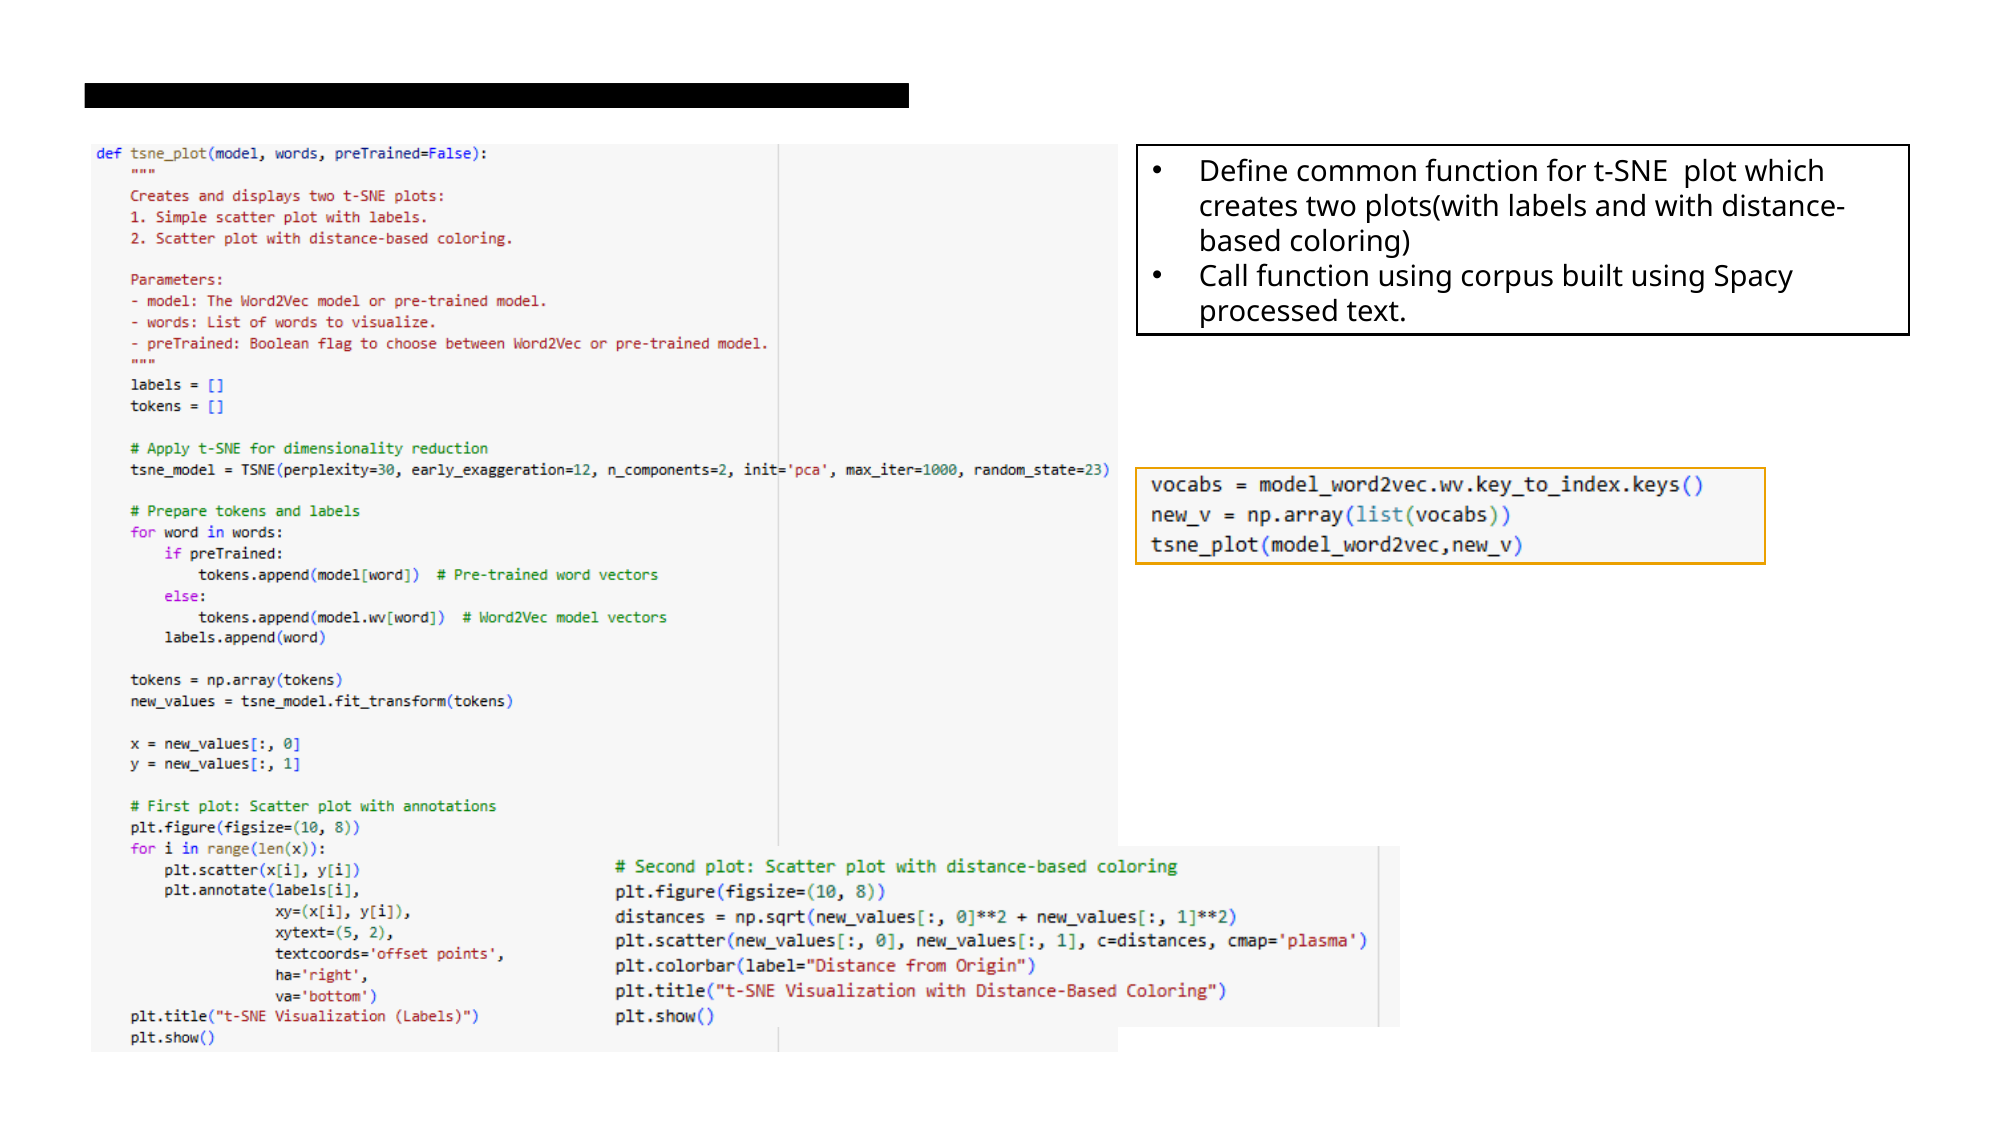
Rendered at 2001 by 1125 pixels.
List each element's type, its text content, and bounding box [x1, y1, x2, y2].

text_box Define common function for t-SNE plot which creates two plots(with labels and with distance-based coloring) Call function using corpus built using Spacy processed text. [1136, 144, 1910, 336]
picture [91, 144, 1400, 1052]
picture [1137, 468, 1764, 563]
